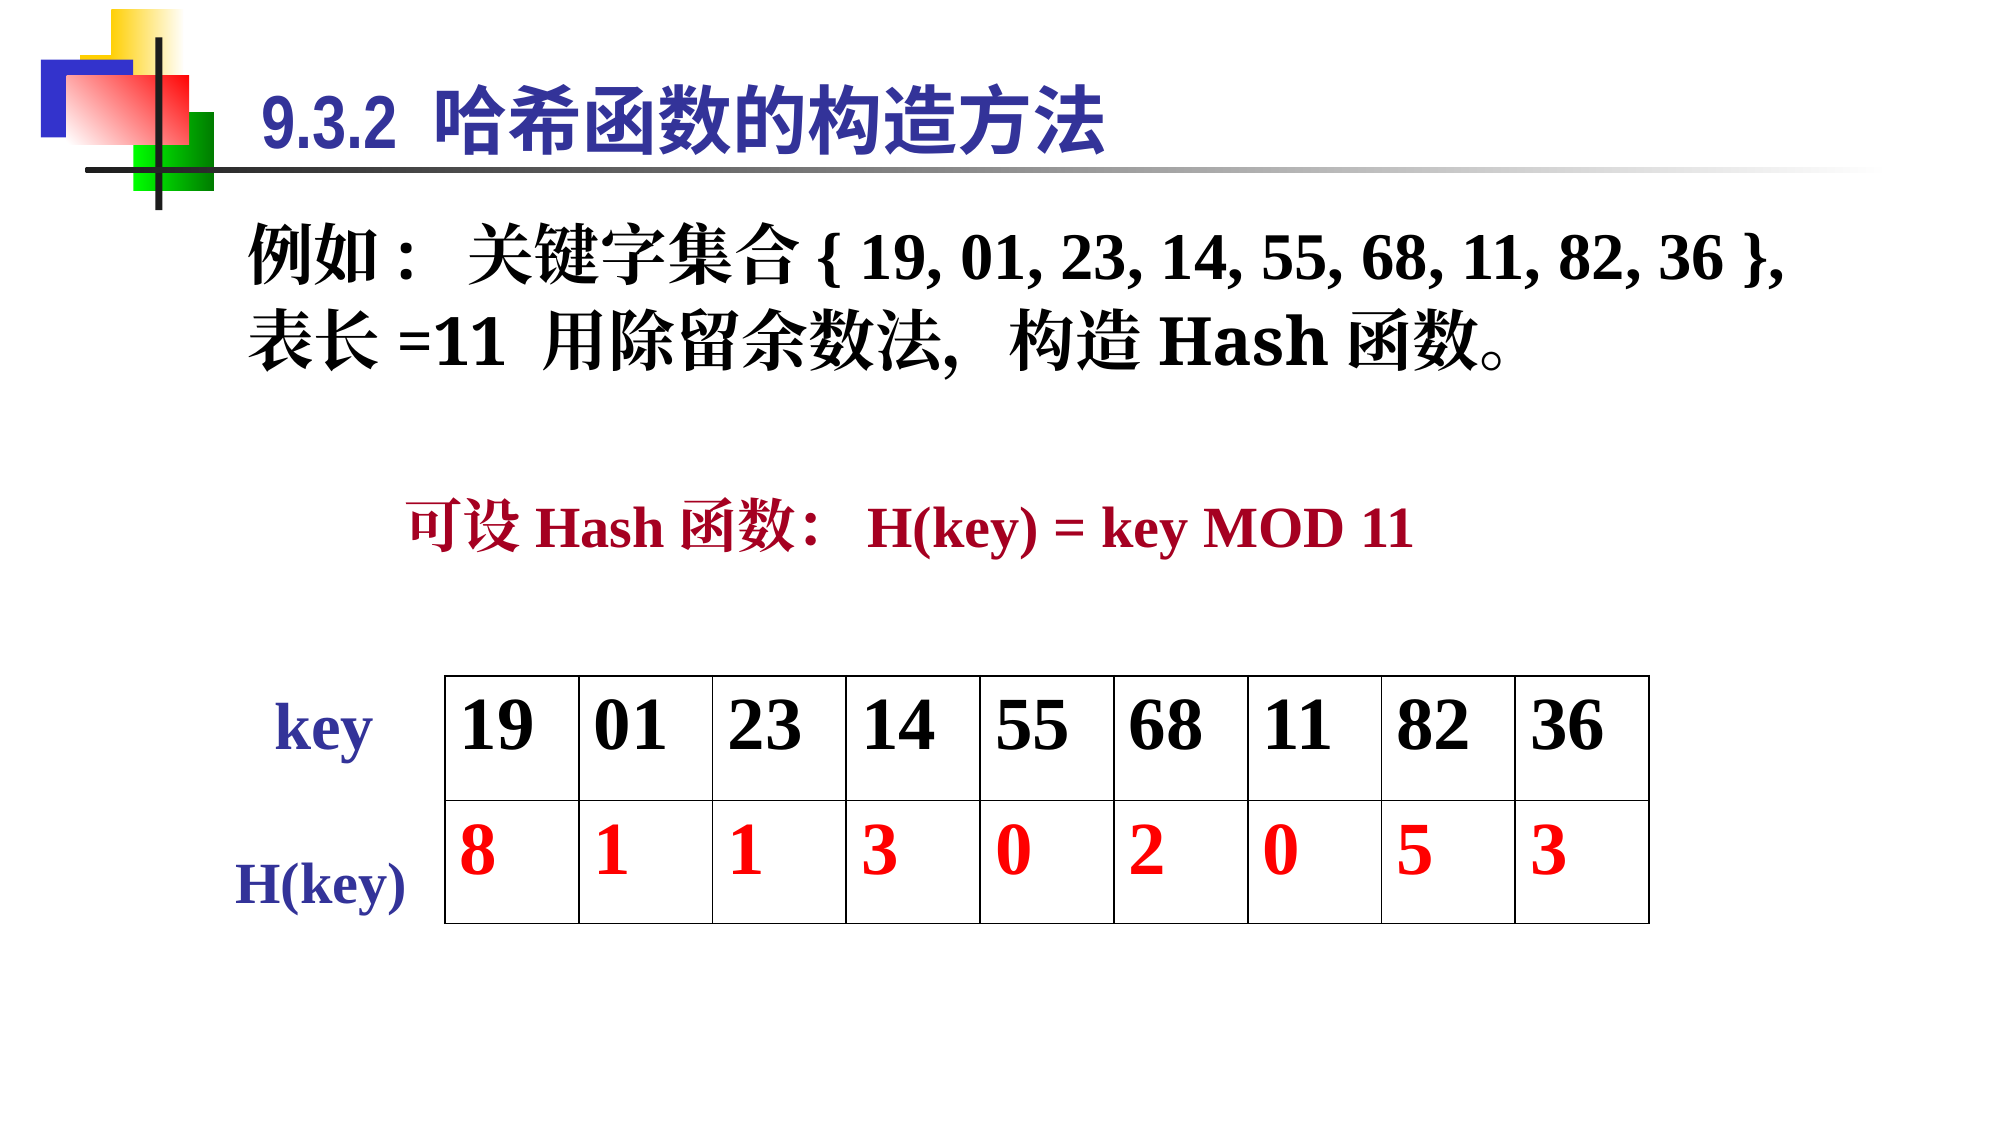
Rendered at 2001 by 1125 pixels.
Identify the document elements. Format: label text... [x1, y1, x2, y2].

text_box H(key) [220, 837, 423, 923]
list 例如: 关键字集合{ 19, 01, 23, 14, 55, 68, 11, 82, 36 }, 表长=11 用除留余数法，构造Hash函数。 [232, 214, 1849, 499]
text_box 9.3.2 哈希函数的构造方法 [246, 65, 1125, 172]
table_header 55 [981, 677, 1113, 800]
table_cell 8 [446, 801, 578, 923]
table_cell 5 [1382, 801, 1514, 923]
text_box key [259, 675, 390, 771]
table_header 01 [580, 677, 712, 800]
text_box 可设Hash函数：H(key) = key MOD 11 [390, 481, 1431, 567]
table_header 14 [847, 677, 979, 800]
table_header 11 [1249, 677, 1381, 800]
table_cell 1 [713, 801, 845, 923]
table_cell 2 [1115, 801, 1247, 923]
table_header 82 [1382, 677, 1514, 800]
table_cell 0 [1249, 801, 1381, 923]
table_cell 3 [1516, 801, 1648, 923]
table_cell 3 [847, 801, 979, 923]
table_header 36 [1516, 677, 1648, 800]
table_header 68 [1115, 677, 1247, 800]
table_cell 0 [981, 801, 1113, 923]
table_header 23 [713, 677, 845, 800]
table_cell 1 [580, 801, 712, 923]
table_header 19 [446, 677, 578, 800]
